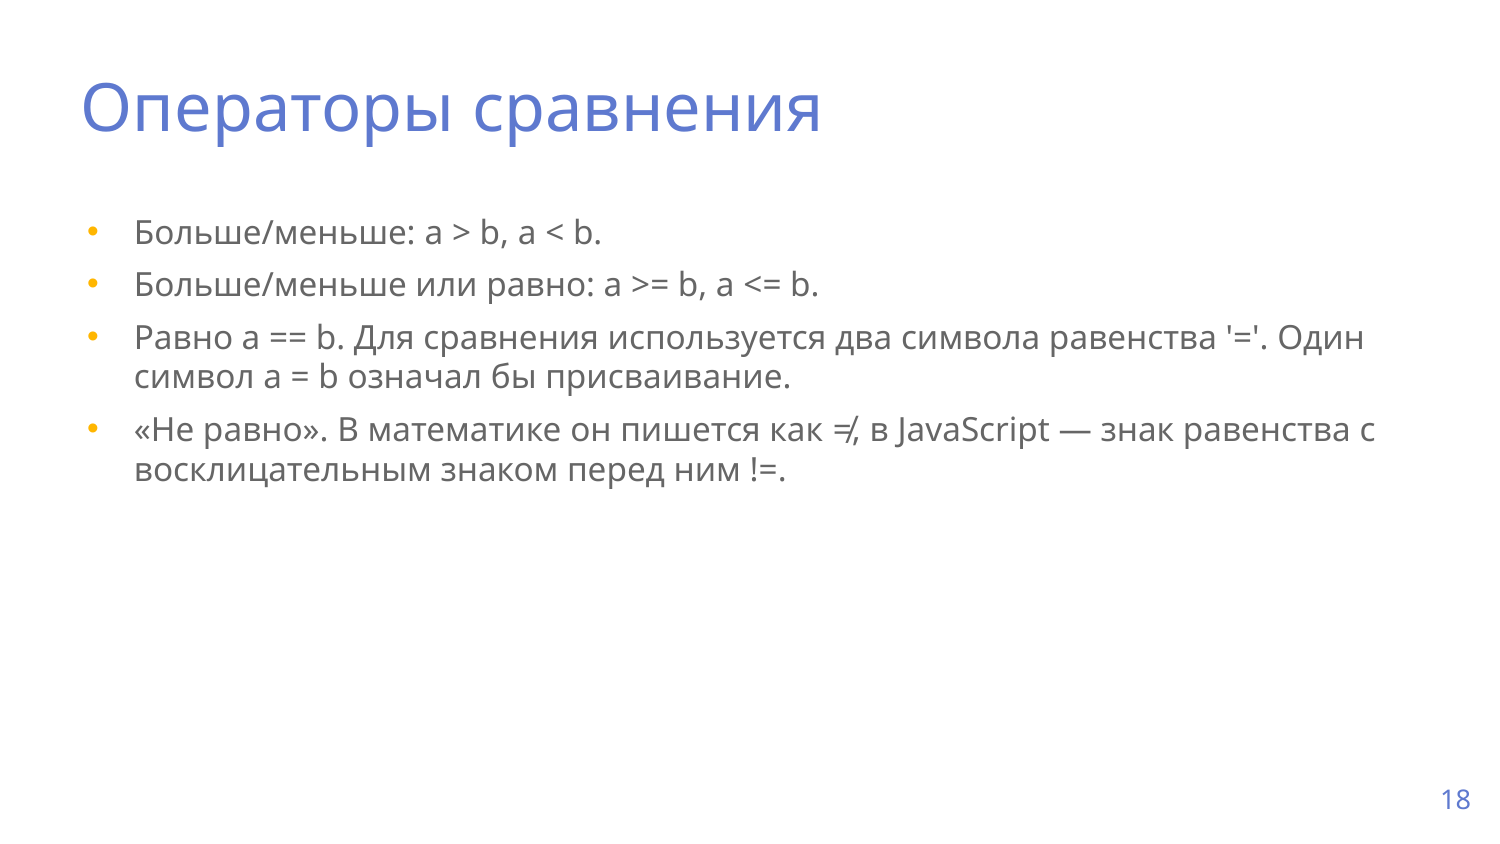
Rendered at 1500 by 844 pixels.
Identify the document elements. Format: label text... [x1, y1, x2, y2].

slide_number 18 [1411, 753, 1500, 844]
text_box Больше/меньше: a > b, a < b. Больше/меньше или равно: a >= b, a <= b. Равно a == b. Для сравнения используется два символа равенства '='. Один символ a = b означал бы присваивание. «Не равно». В математике он пишется как ≠, в JavaScript — знак равенства с восклицательным знаком перед ним !=. [53, 203, 1424, 496]
text_box Операторы сравнения [65, 42, 1412, 160]
